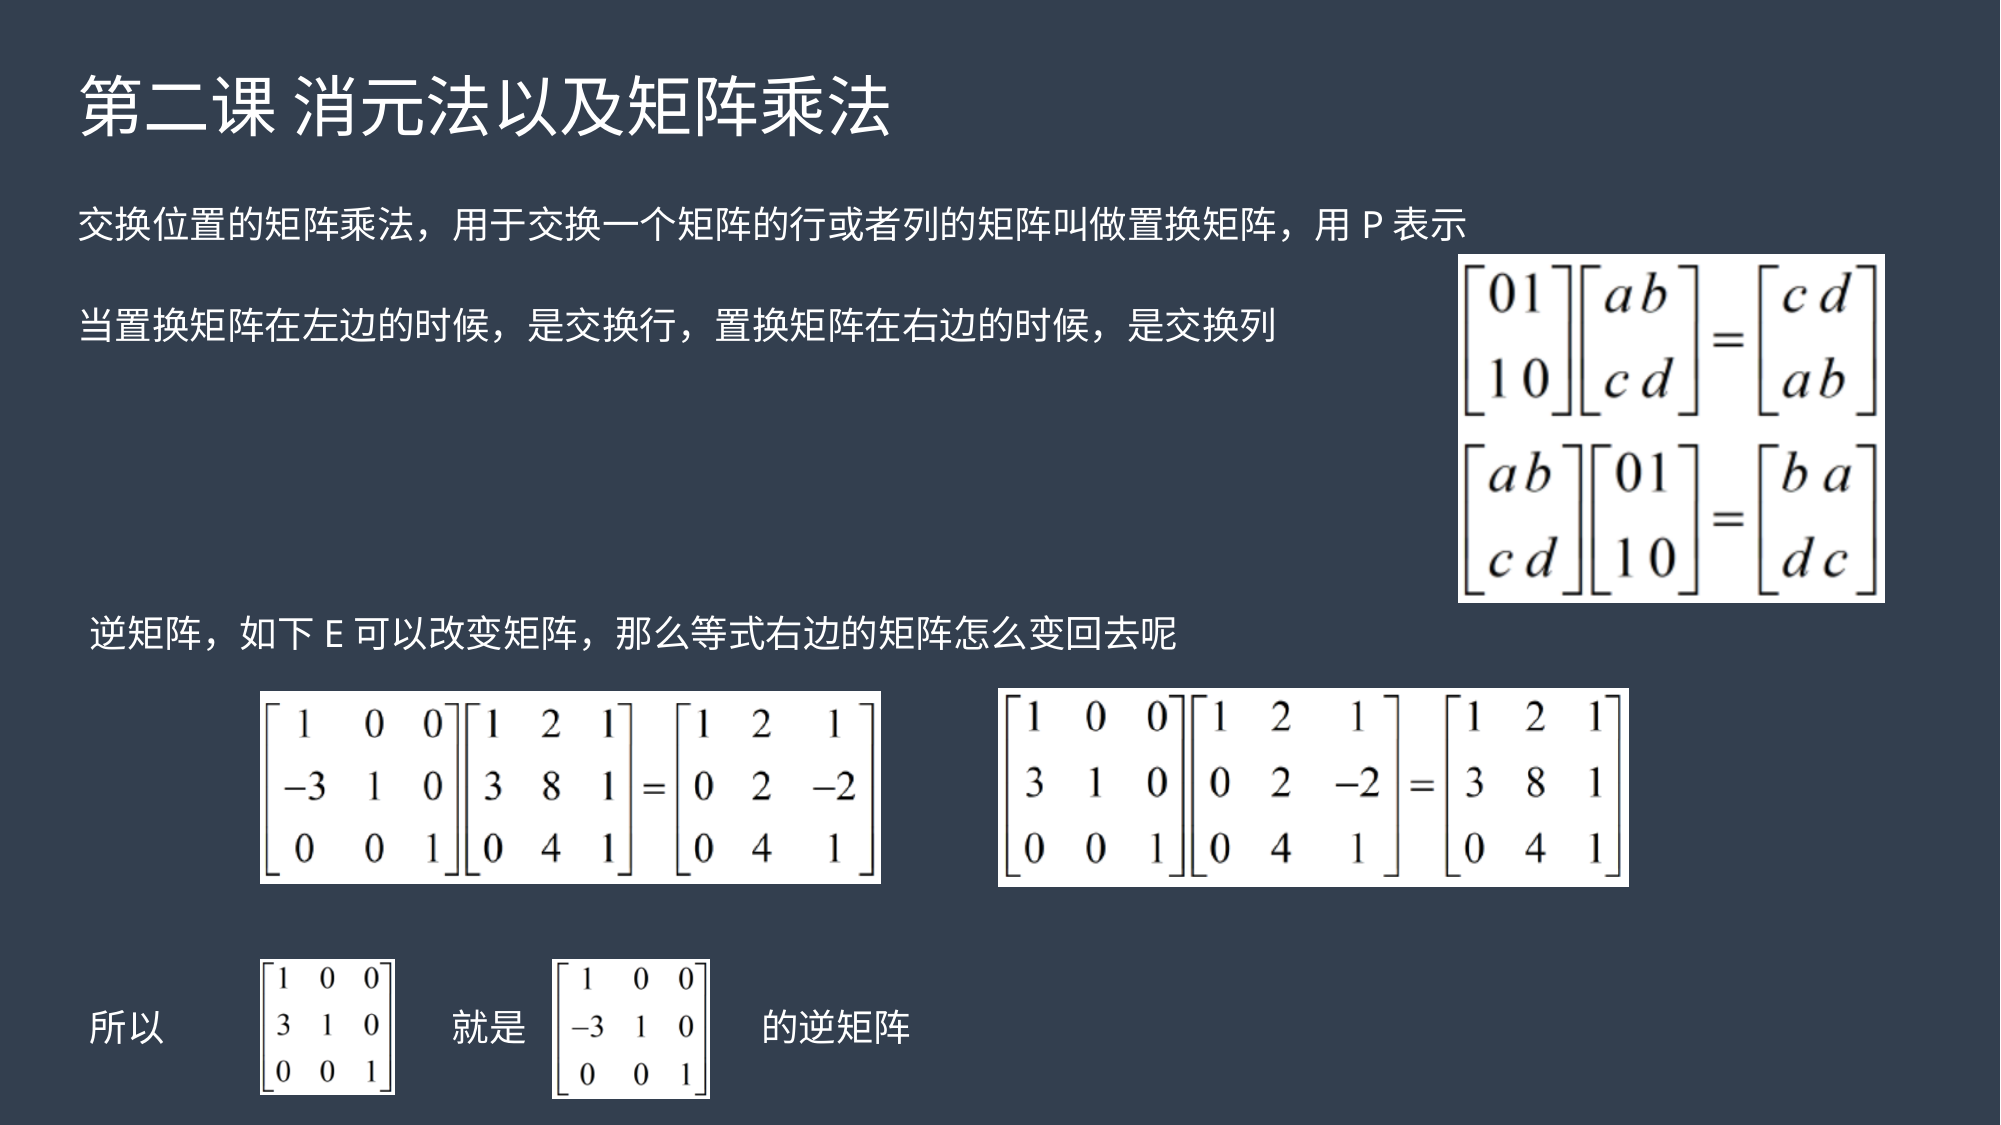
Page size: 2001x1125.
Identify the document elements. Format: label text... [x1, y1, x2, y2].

picture [260, 959, 395, 1095]
text_box 就是 [437, 996, 552, 1057]
text_box 的逆矩阵 [746, 996, 1049, 1057]
picture [998, 688, 1629, 887]
text_box 交换位置的矩阵乘法，用于交换一个矩阵的行或者列的矩阵叫做置换矩阵，用P表示 [62, 193, 1488, 254]
text_box 第二课 消元法以及矩阵乘法 [62, 57, 1885, 152]
text_box 逆矩阵，如下E可以改变矩阵，那么等式右边的矩阵怎么变回去呢 [74, 602, 1418, 663]
text_box 当置换矩阵在左边的时候，是交换行，置换矩阵在右边的时候，是交换列 [62, 294, 1458, 355]
text_box 所以 [75, 996, 191, 1057]
picture [552, 959, 710, 1099]
picture [260, 691, 881, 884]
picture [1458, 254, 1885, 603]
